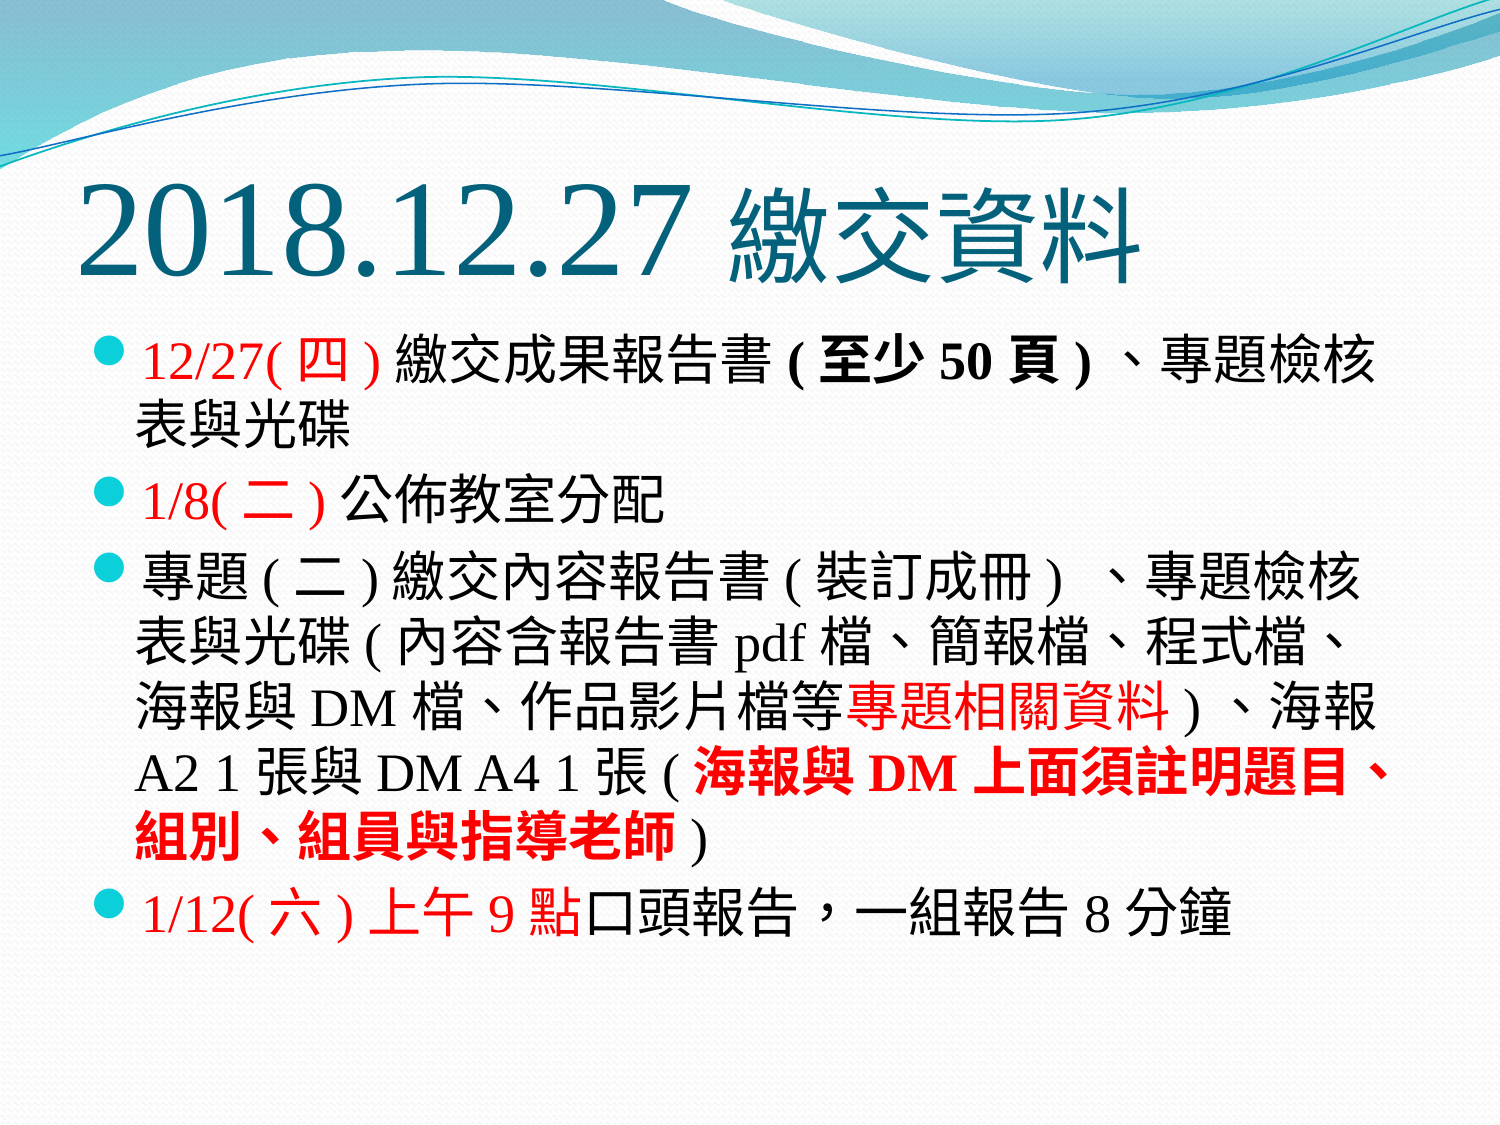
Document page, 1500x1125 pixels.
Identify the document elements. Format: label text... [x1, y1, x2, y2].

list 12/27(四)繳交成果報告書(至少50頁)、專題檢核表與光碟 1/8(二)公佈教室分配 專題(二)繳交內容報告書(裝訂成冊) 、專題檢核表與光碟(內容含報告書pdf檔、簡報檔、程式檔、海報與DM檔、作品影片檔等專題相關資料)、海報A2 1張與DM A4 1張(海報與DM上面須註明題目、組別、組員與指導老師) 1/12(六)上午9點口頭報告，一組報告8分鐘 [75, 317, 1425, 1038]
title 2018.12.27繳交資料 [75, 115, 1425, 303]
